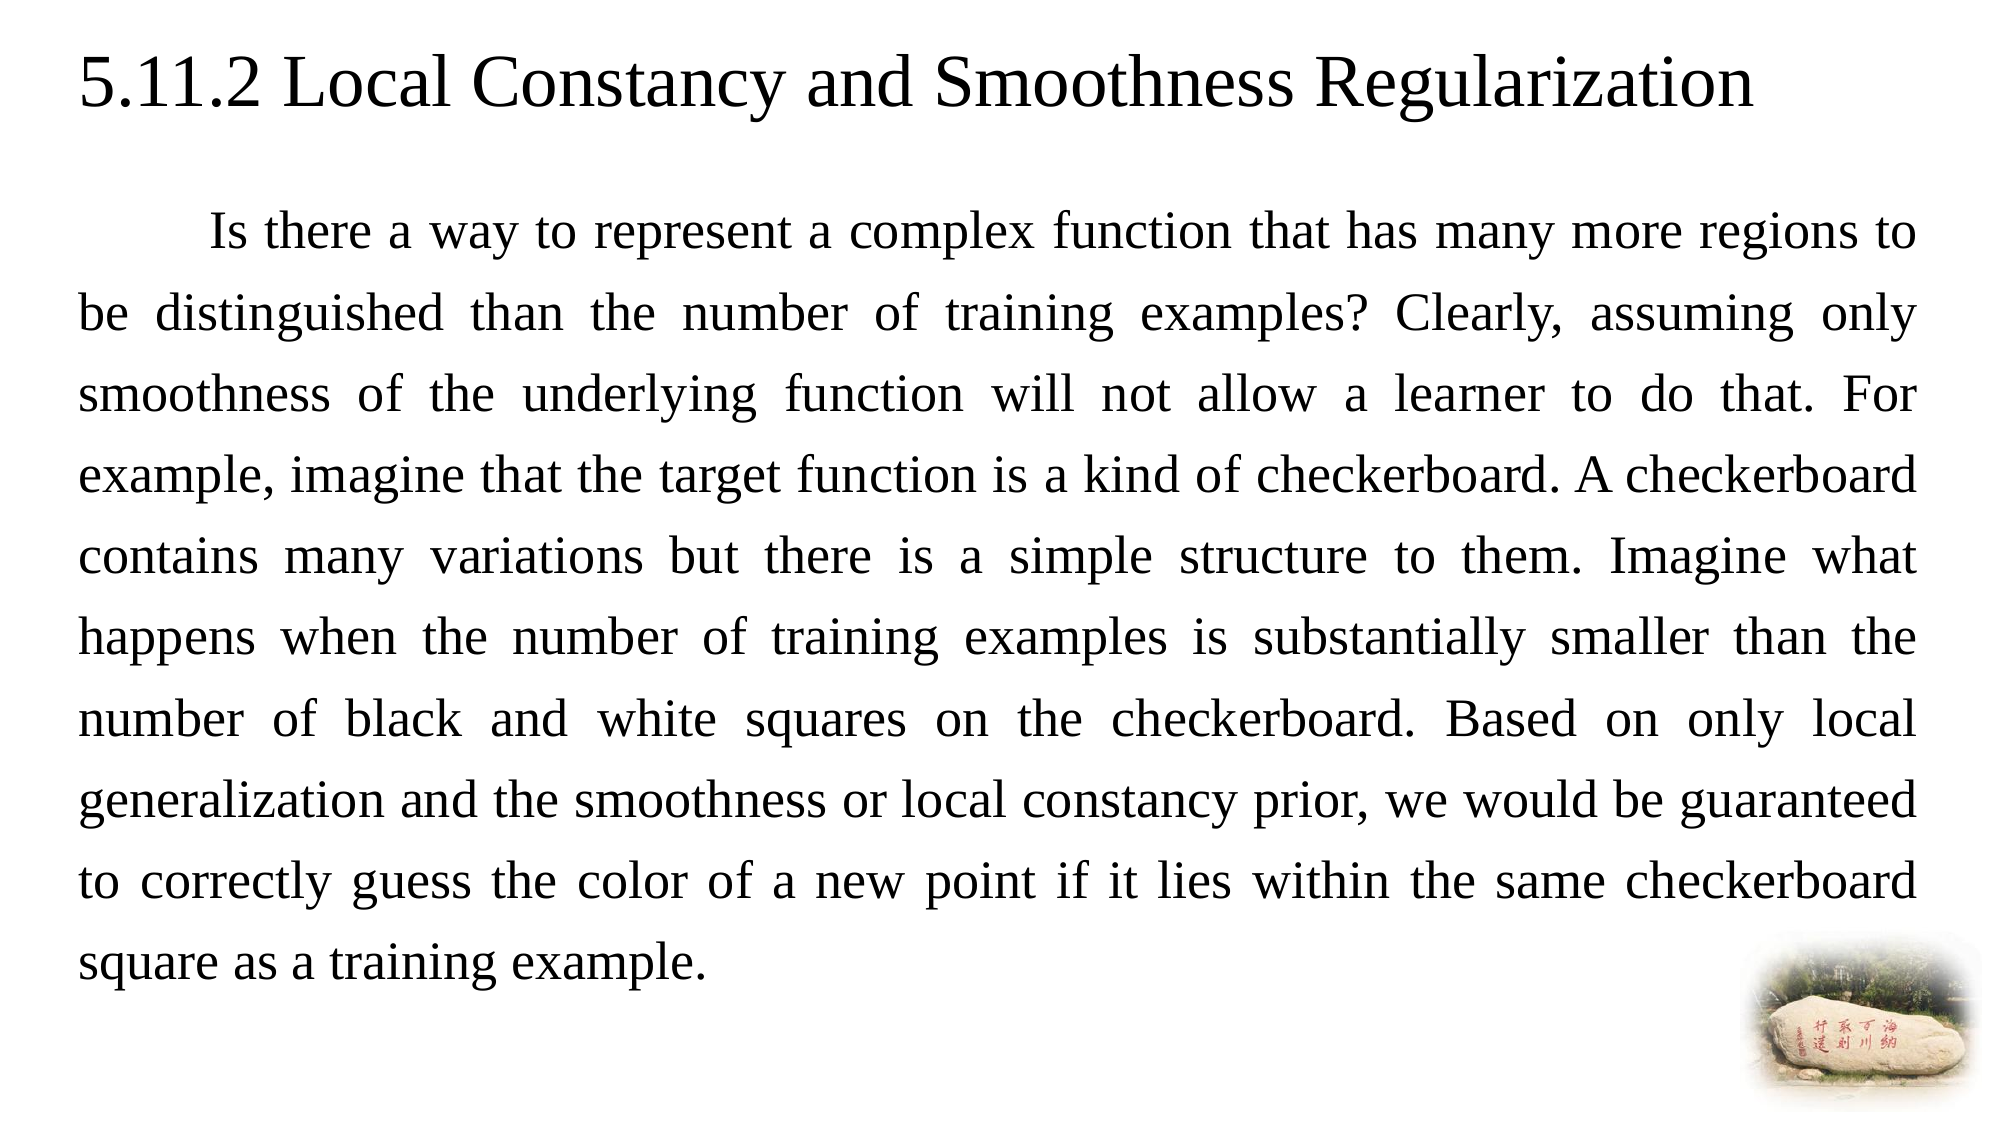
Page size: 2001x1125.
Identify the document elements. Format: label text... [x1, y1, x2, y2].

list Is there a way to represent a complex function that has many more regions to be distinguished than the number of training examples? Clearly, assuming only smoothness of the underlying function will not allow a learner to do that. For example, imagine that the target function is a kind of checkerboard. A checkerboard contains many variations but there is a simple structure to them. Imagine what happens when the number of training examples is substantially smaller than the number of black and white squares on the checkerboard. Based on only local generalization and the smoothness or local constancy prior, we would be guaranteed to correctly guess the color of a new point if it lies within the same checkerboard square as a training example. [63, 171, 1936, 1014]
title 5.11.2 Local Constancy and Smoothness Regularization [63, 21, 1936, 142]
picture [1740, 927, 1985, 1112]
